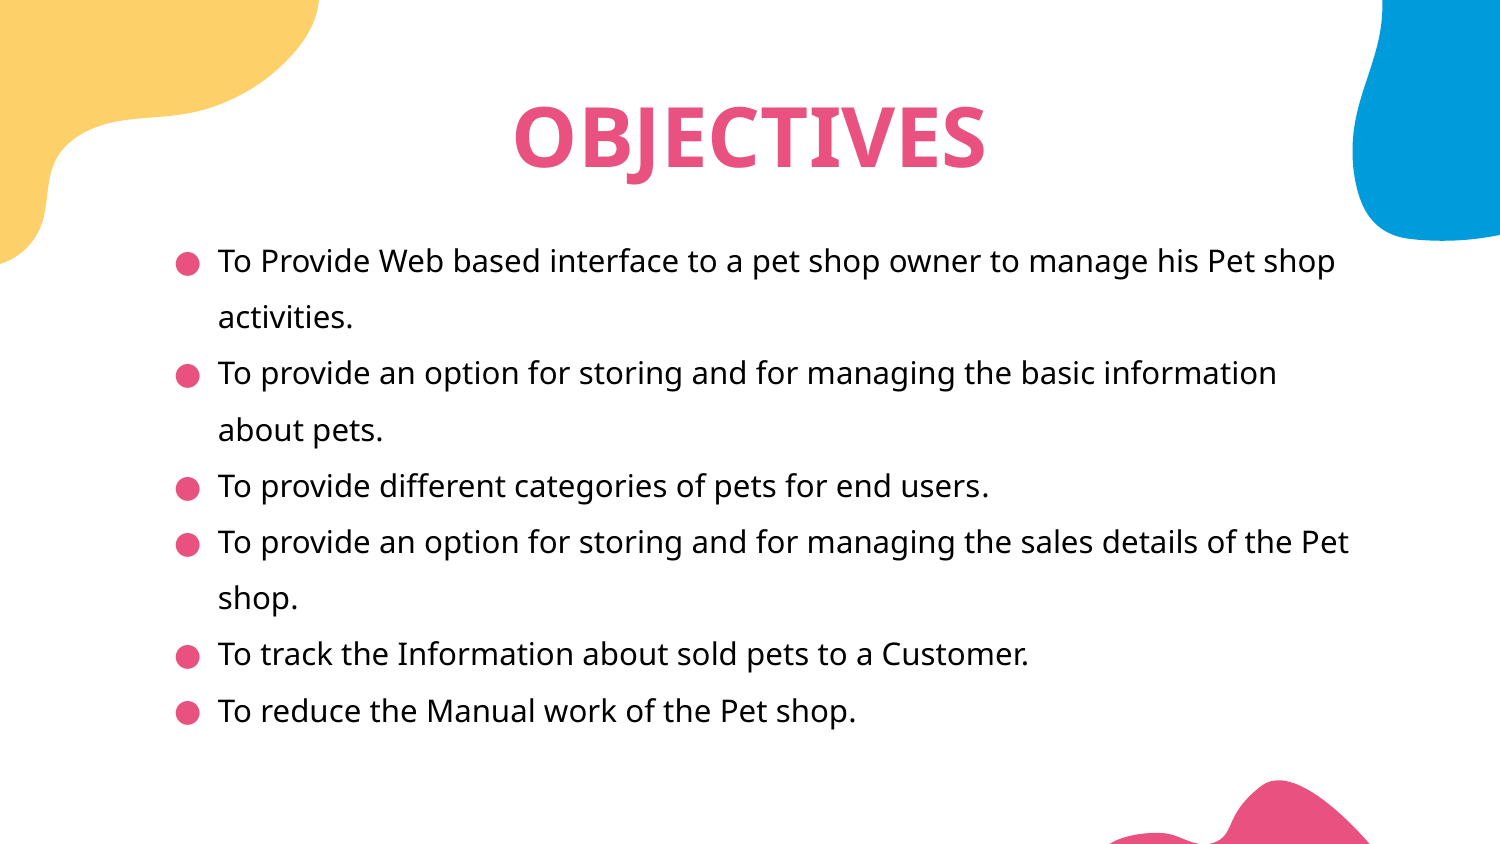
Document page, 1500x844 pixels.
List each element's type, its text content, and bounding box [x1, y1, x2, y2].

list To Provide Web based interface to a pet shop owner to manage his Pet shop activities. To provide an option for storing and for managing the basic information about pets. To provide different categories of pets for end users. To provide an option for storing and for managing the sales details of the Pet shop. To track the Information about sold pets to a Customer. To reduce the Manual work of the Pet shop. [118, 207, 1382, 682]
title OBJECTIVES [51, 69, 1449, 163]
